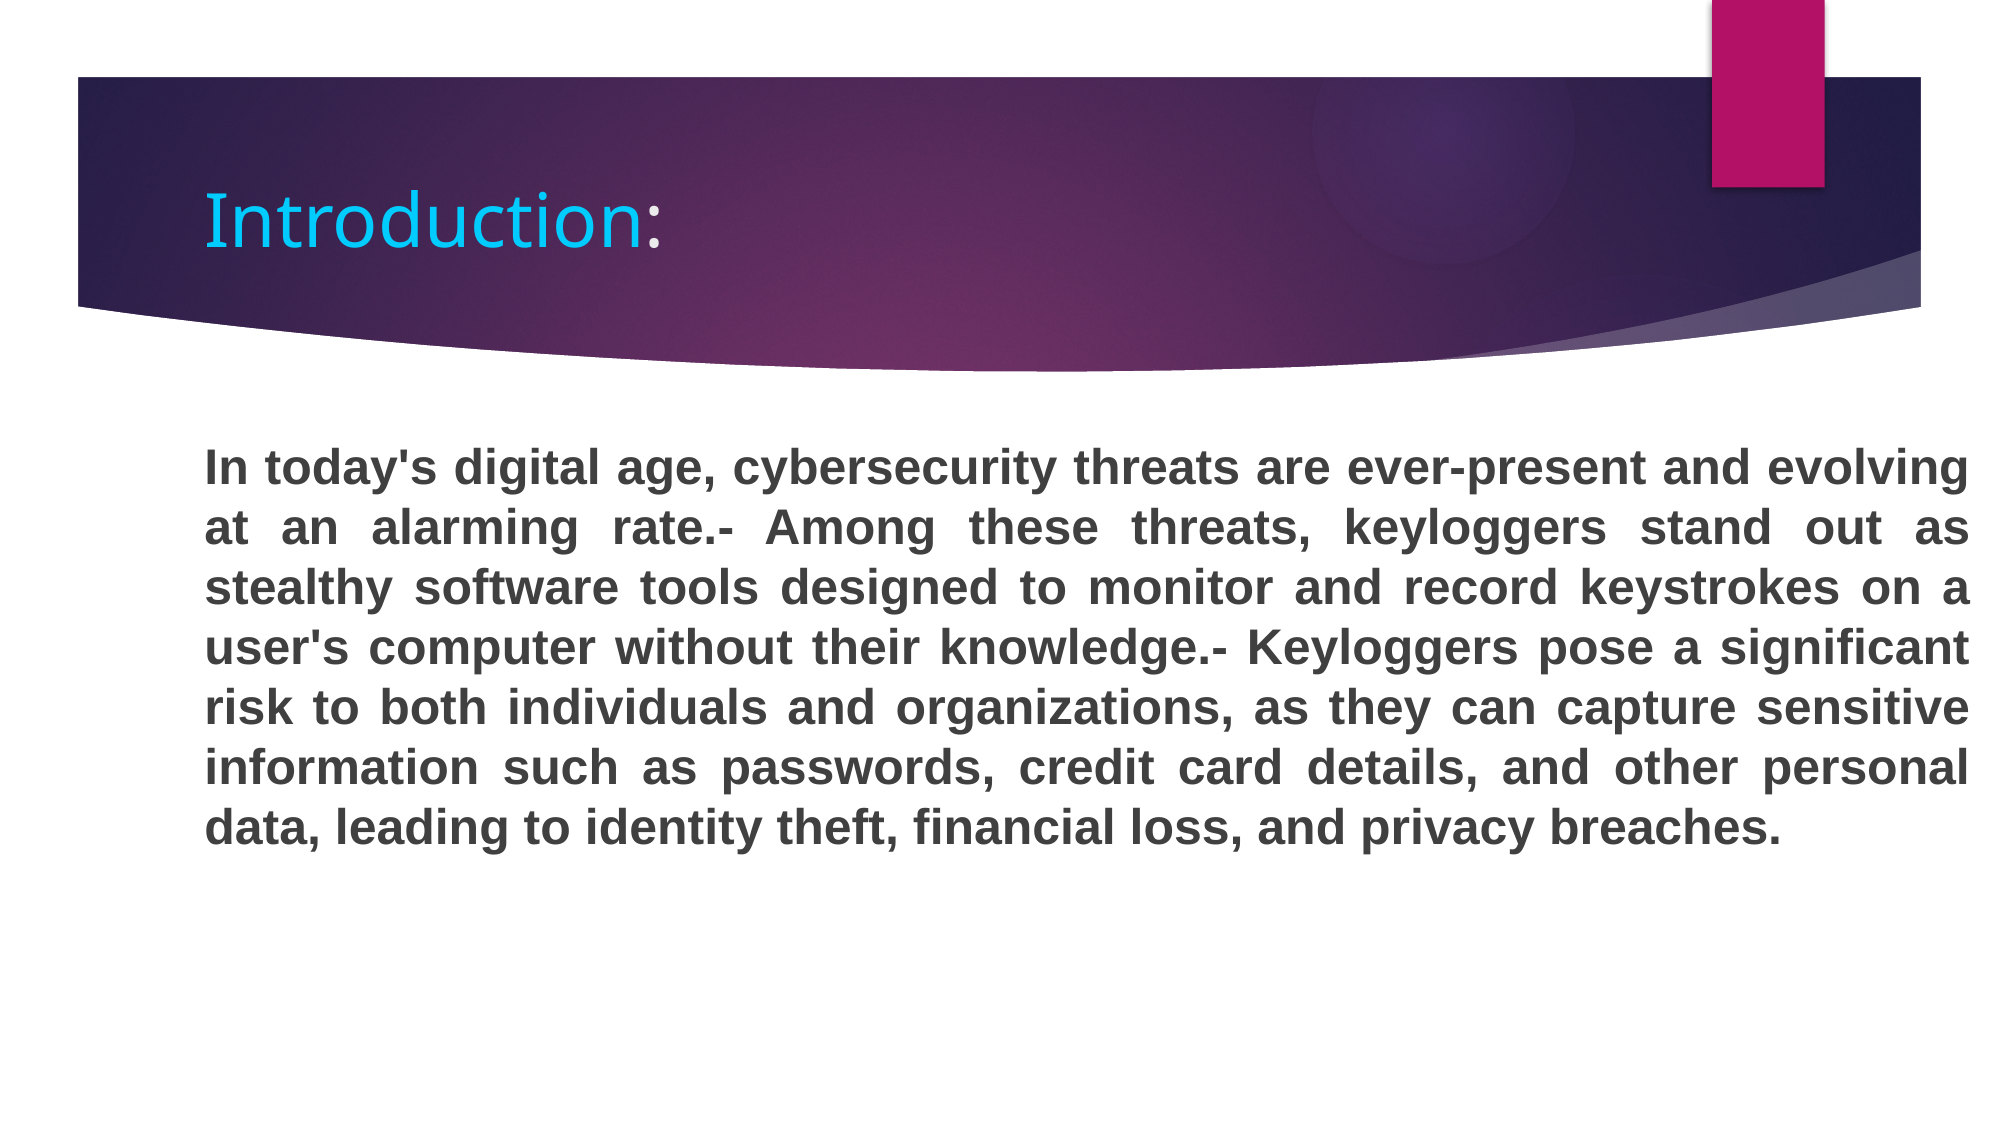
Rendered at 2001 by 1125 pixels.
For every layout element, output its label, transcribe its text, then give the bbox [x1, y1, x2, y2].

list In today's digital age, cybersecurity threats are ever-present and evolving at an alarming rate.- Among these threats, keyloggers stand out as stealthy software tools designed to monitor and record keystrokes on a user's computer without their knowledge.- Keyloggers pose a significant risk to both individuals and organizations, as they can capture sensitive information such as passwords, credit card details, and other personal data, leading to identity theft, financial loss, and privacy breaches. [189, 275, 1987, 1013]
title Introduction: [189, 159, 1627, 275]
